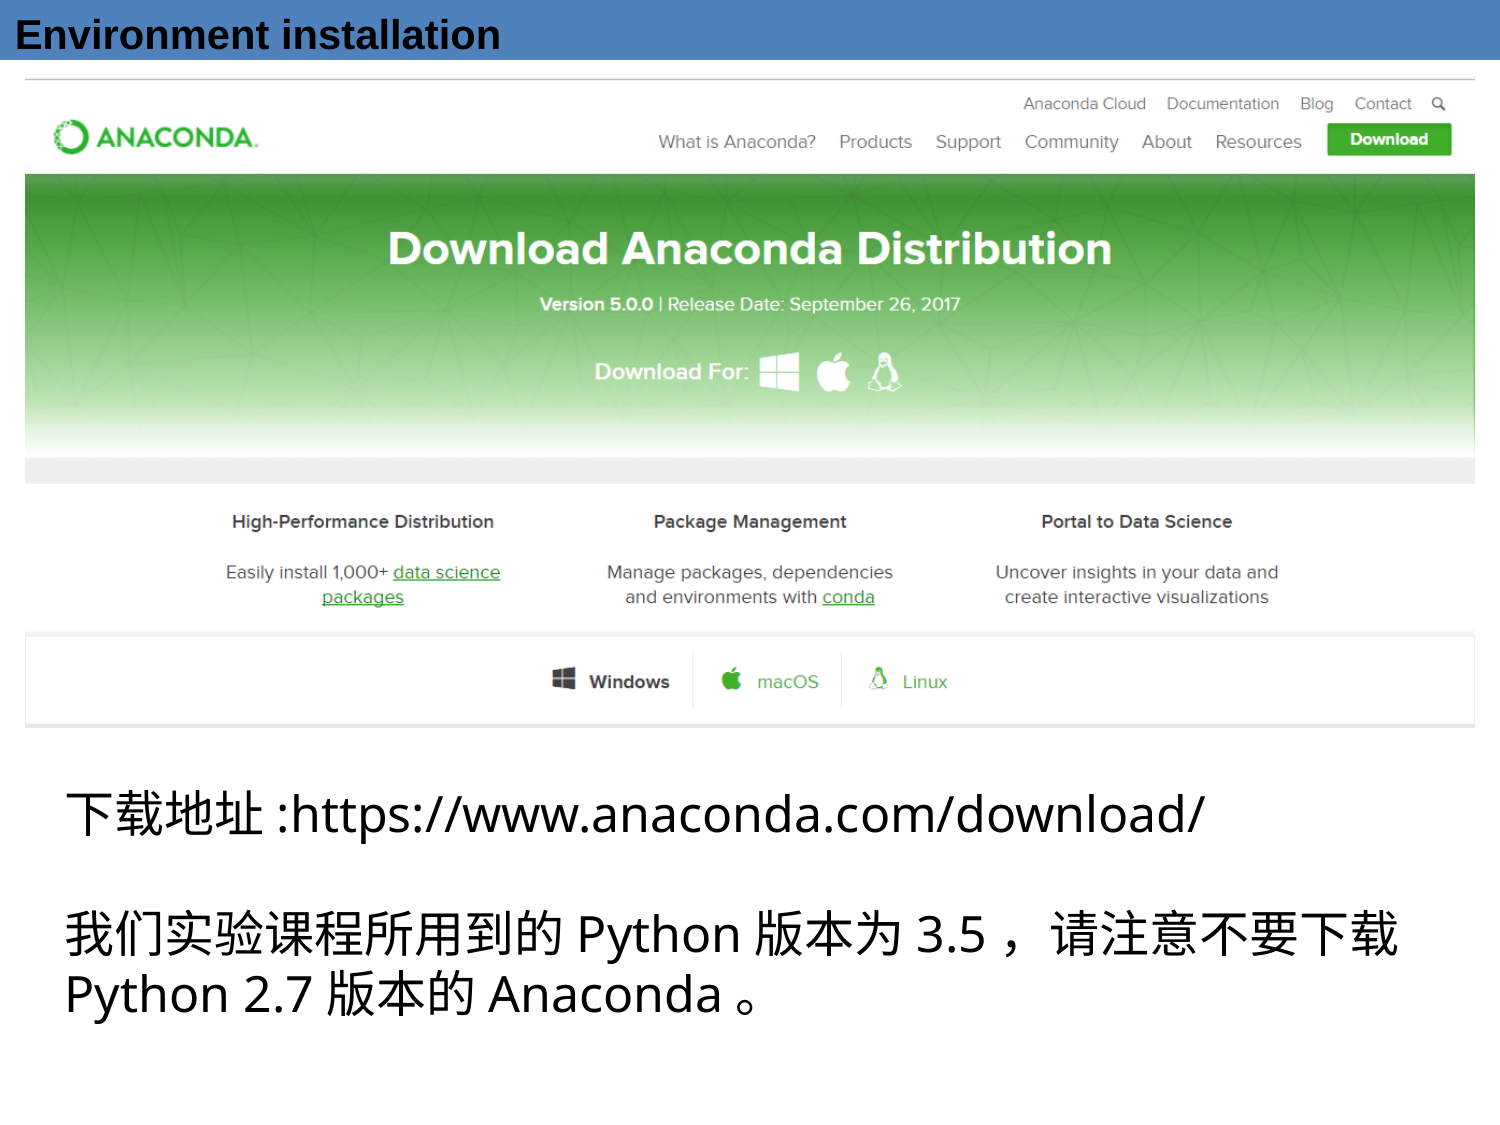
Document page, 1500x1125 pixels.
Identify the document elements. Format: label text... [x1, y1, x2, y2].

picture [25, 77, 1475, 728]
text_box Environment installation [0, 0, 575, 65]
text_box 下载地址:https://www.anaconda.com/download/ 我们实验课程所用到的Python版本为3.5，请注意不要下载Python 2.7版本的Anaconda。 [50, 774, 1425, 1075]
